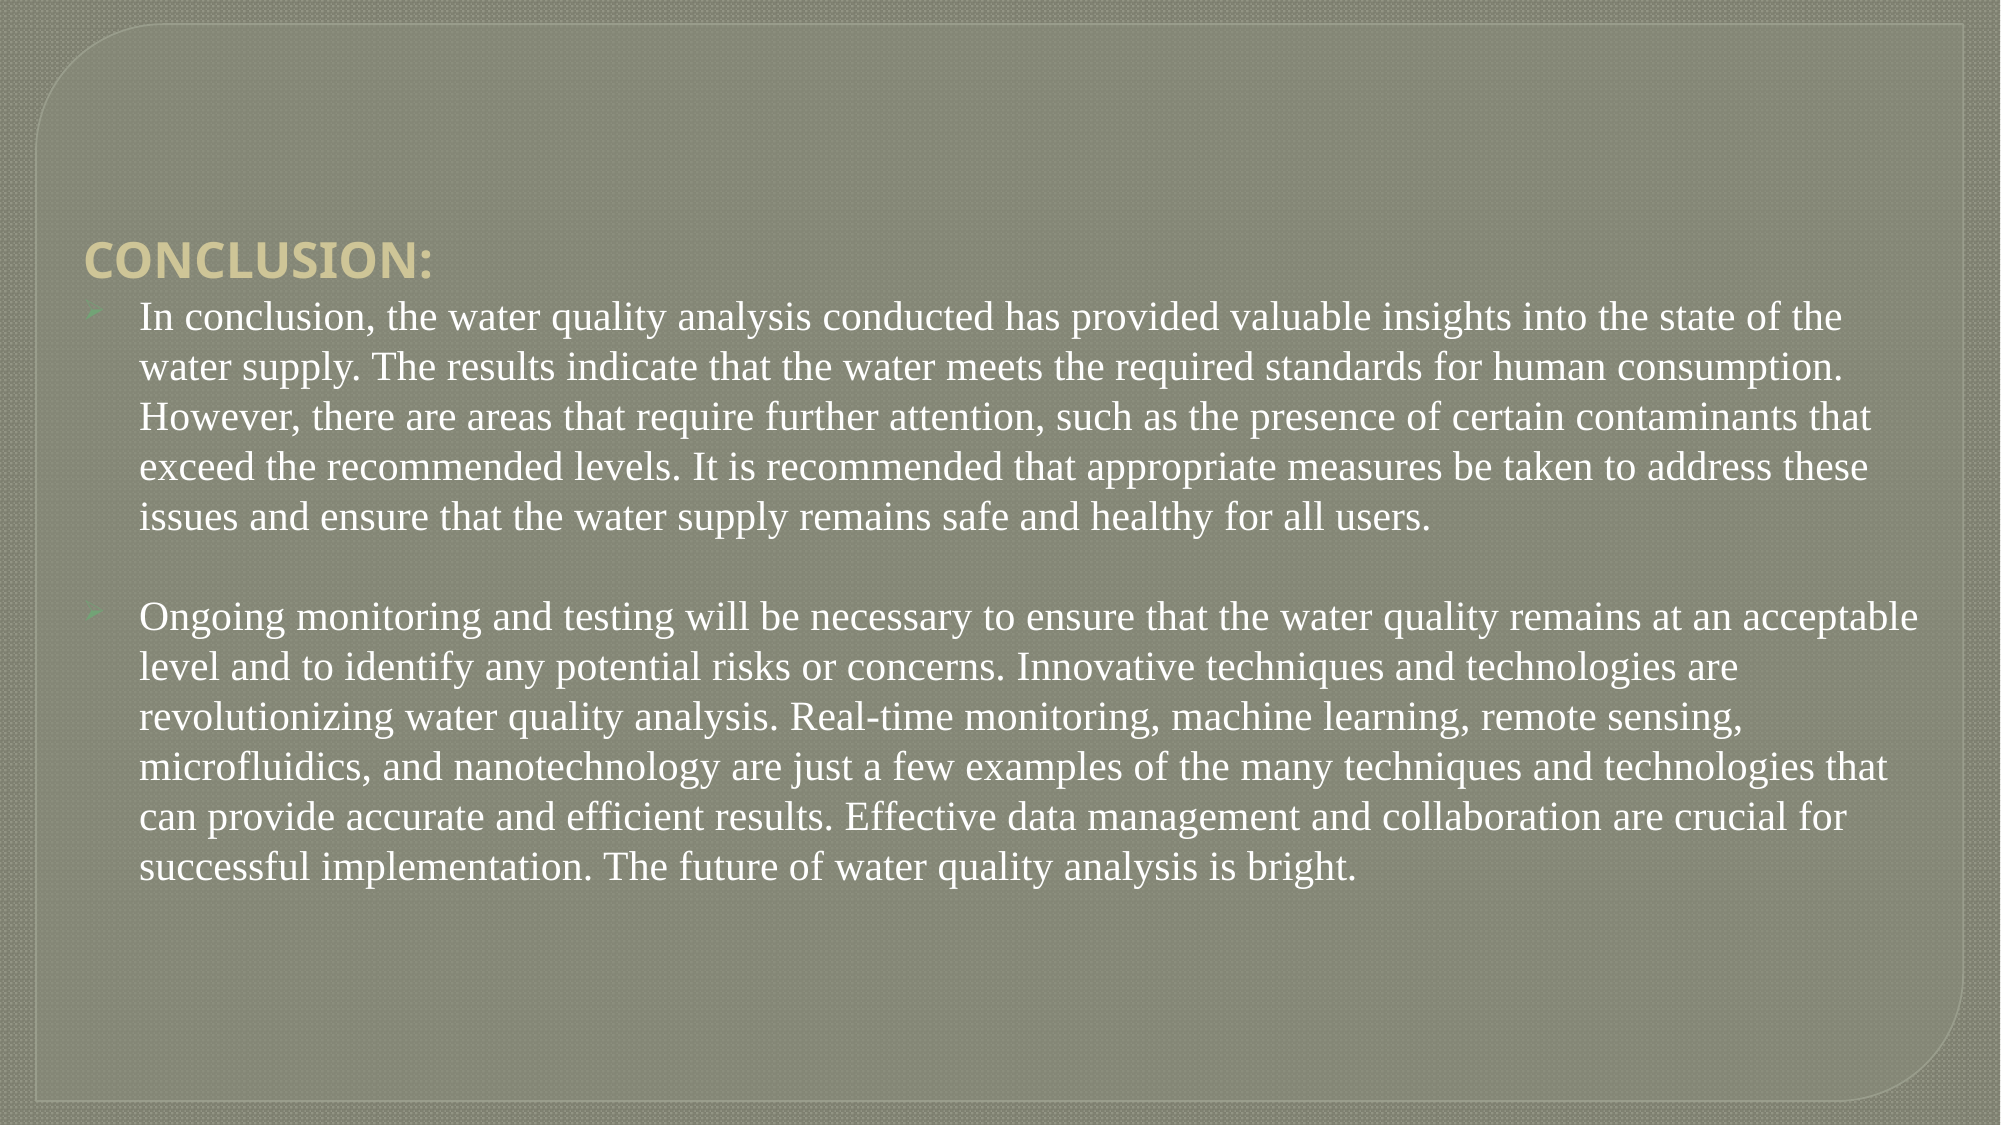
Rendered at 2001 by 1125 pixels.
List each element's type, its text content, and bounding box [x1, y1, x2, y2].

list CONCLUSION: In conclusion, the water quality analysis conducted has provided valuable insights into the state of the water supply. The results indicate that the water meets the required standards for human consumption. However, there are areas that require further attention, such as the presence of certain contaminants that exceed the recommended levels. It is recommended that appropriate measures be taken to address these issues and ensure that the water supply remains safe and healthy for all users. Ongoing monitoring and testing will be necessary to ensure that the water quality remains at an acceptable level and to identify any potential risks or concerns. Innovative techniques and technologies are revolutionizing water quality analysis. Real-time monitoring, machine learning, remote sensing, microfluidics, and nanotechnology are just a few examples of the many techniques and technologies that can provide accurate and efficient results. Effective data management and collaboration are crucial for successful implementation. The future of water quality analysis is bright. [68, 56, 1954, 1062]
